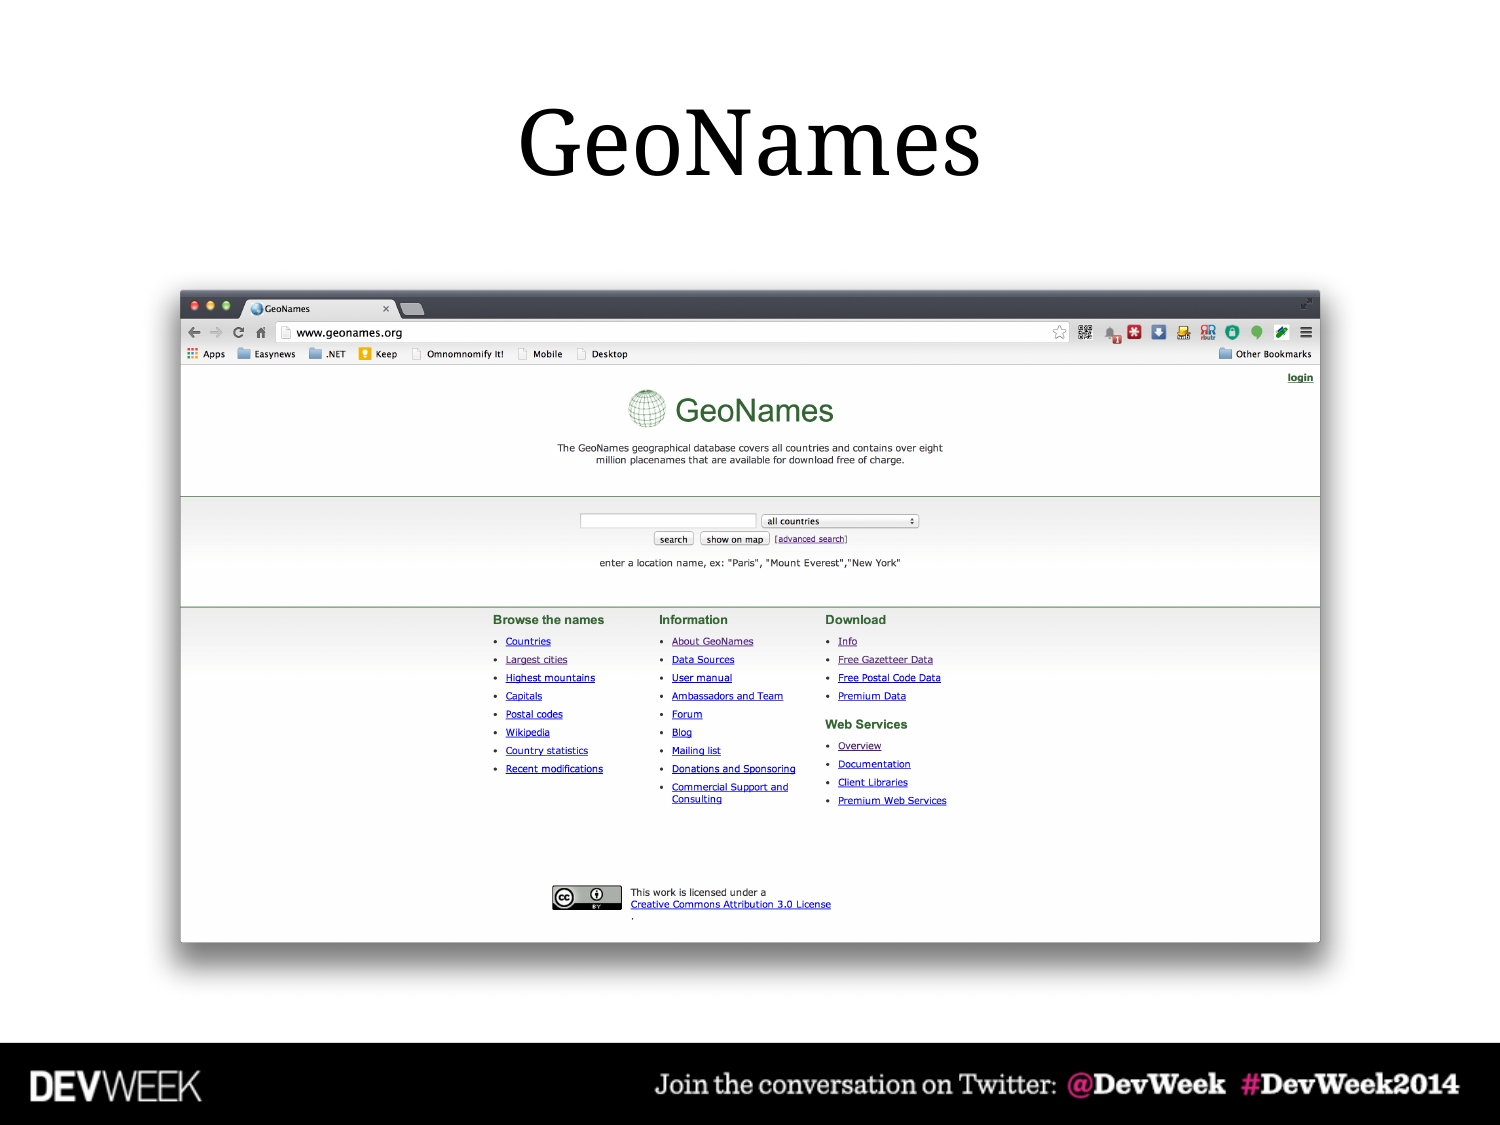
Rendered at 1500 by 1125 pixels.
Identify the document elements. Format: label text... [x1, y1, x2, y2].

title GeoNames [75, 45, 1425, 233]
picture [0, 0, 1500, 1125]
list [74, 262, 1426, 1006]
